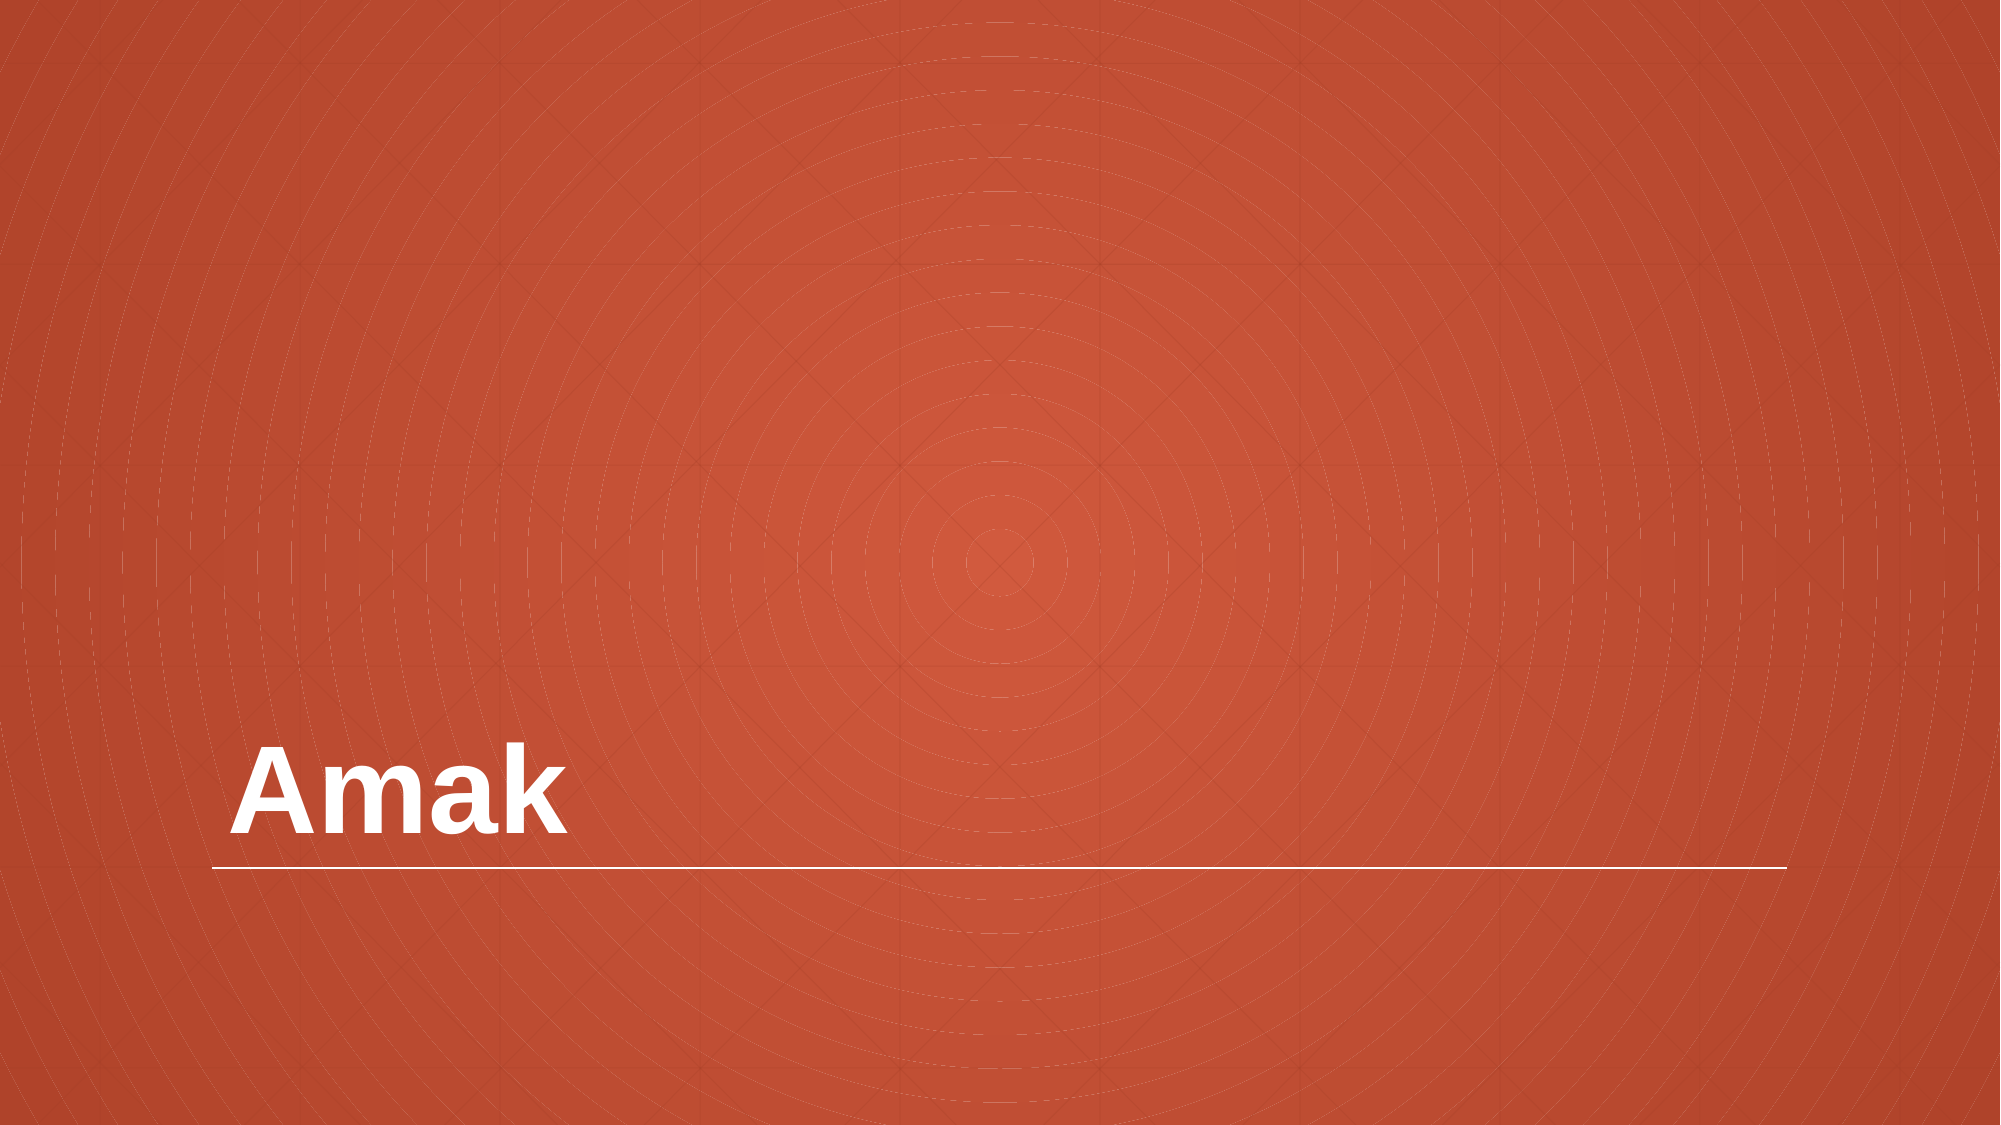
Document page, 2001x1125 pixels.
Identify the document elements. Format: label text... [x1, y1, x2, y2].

title Amak [212, 416, 1788, 867]
